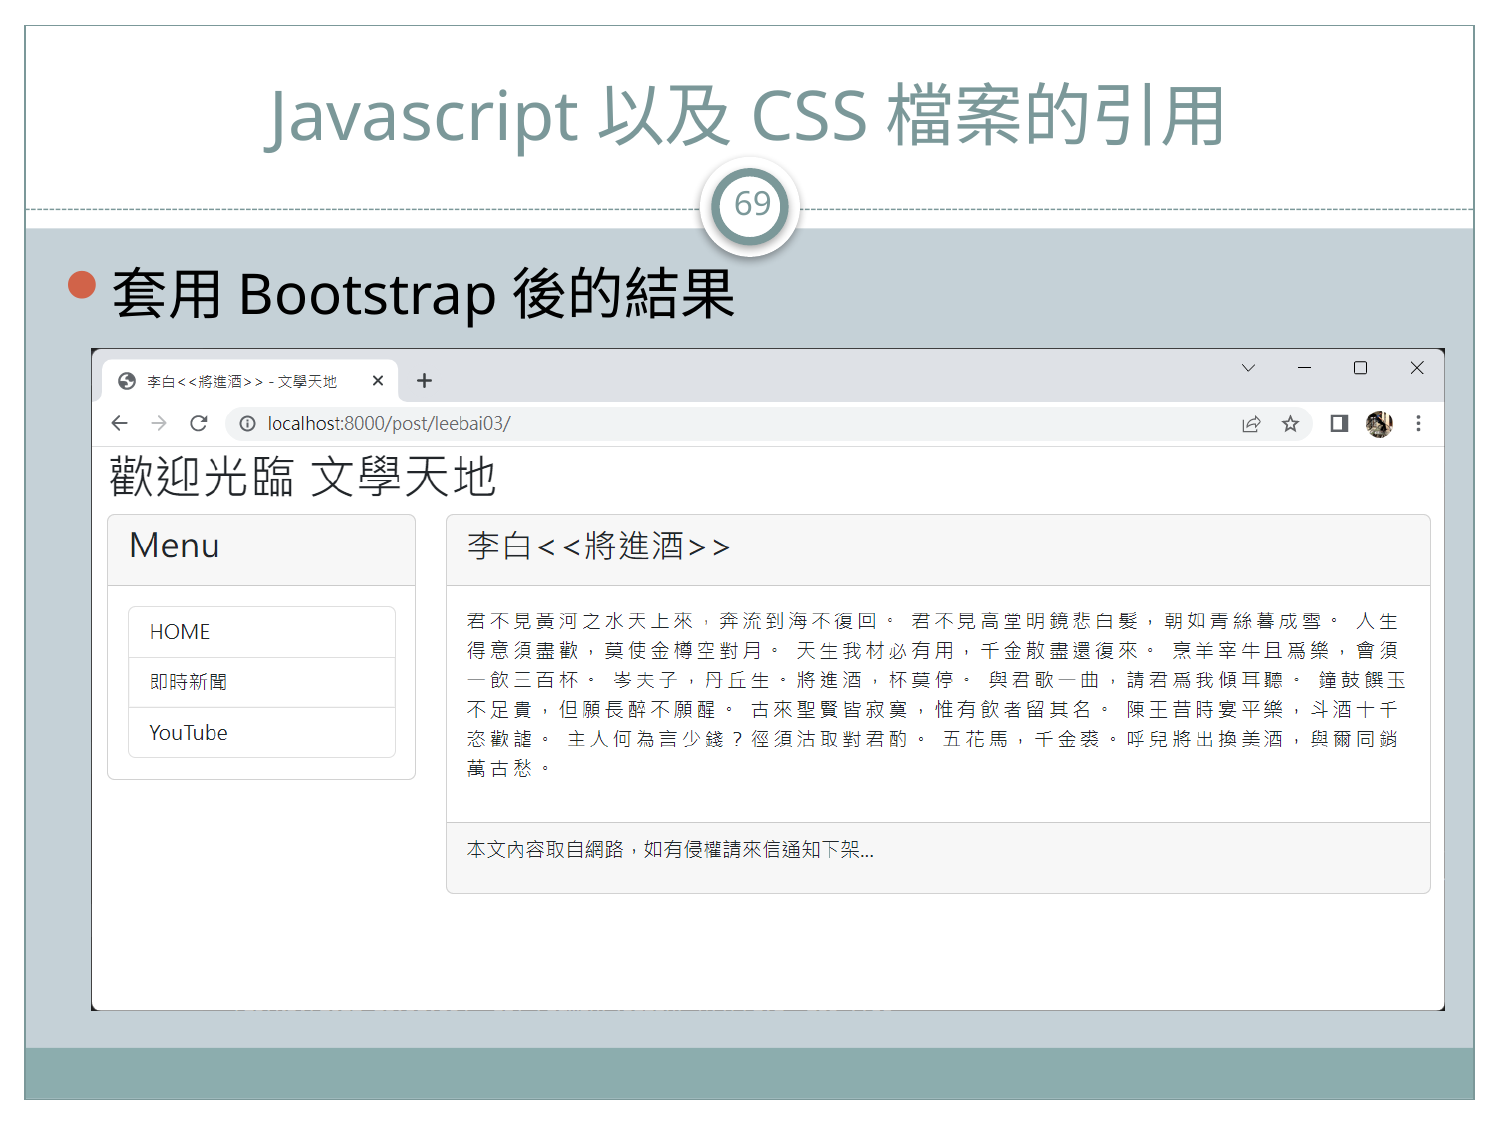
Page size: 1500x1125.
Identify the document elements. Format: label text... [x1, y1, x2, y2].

slide_number 69 [715, 168, 791, 241]
picture [91, 348, 1445, 1011]
list 套用Bootstrap後的結果 [49, 250, 1445, 1001]
title Javascript以及CSS檔案的引用 [49, 37, 1450, 162]
